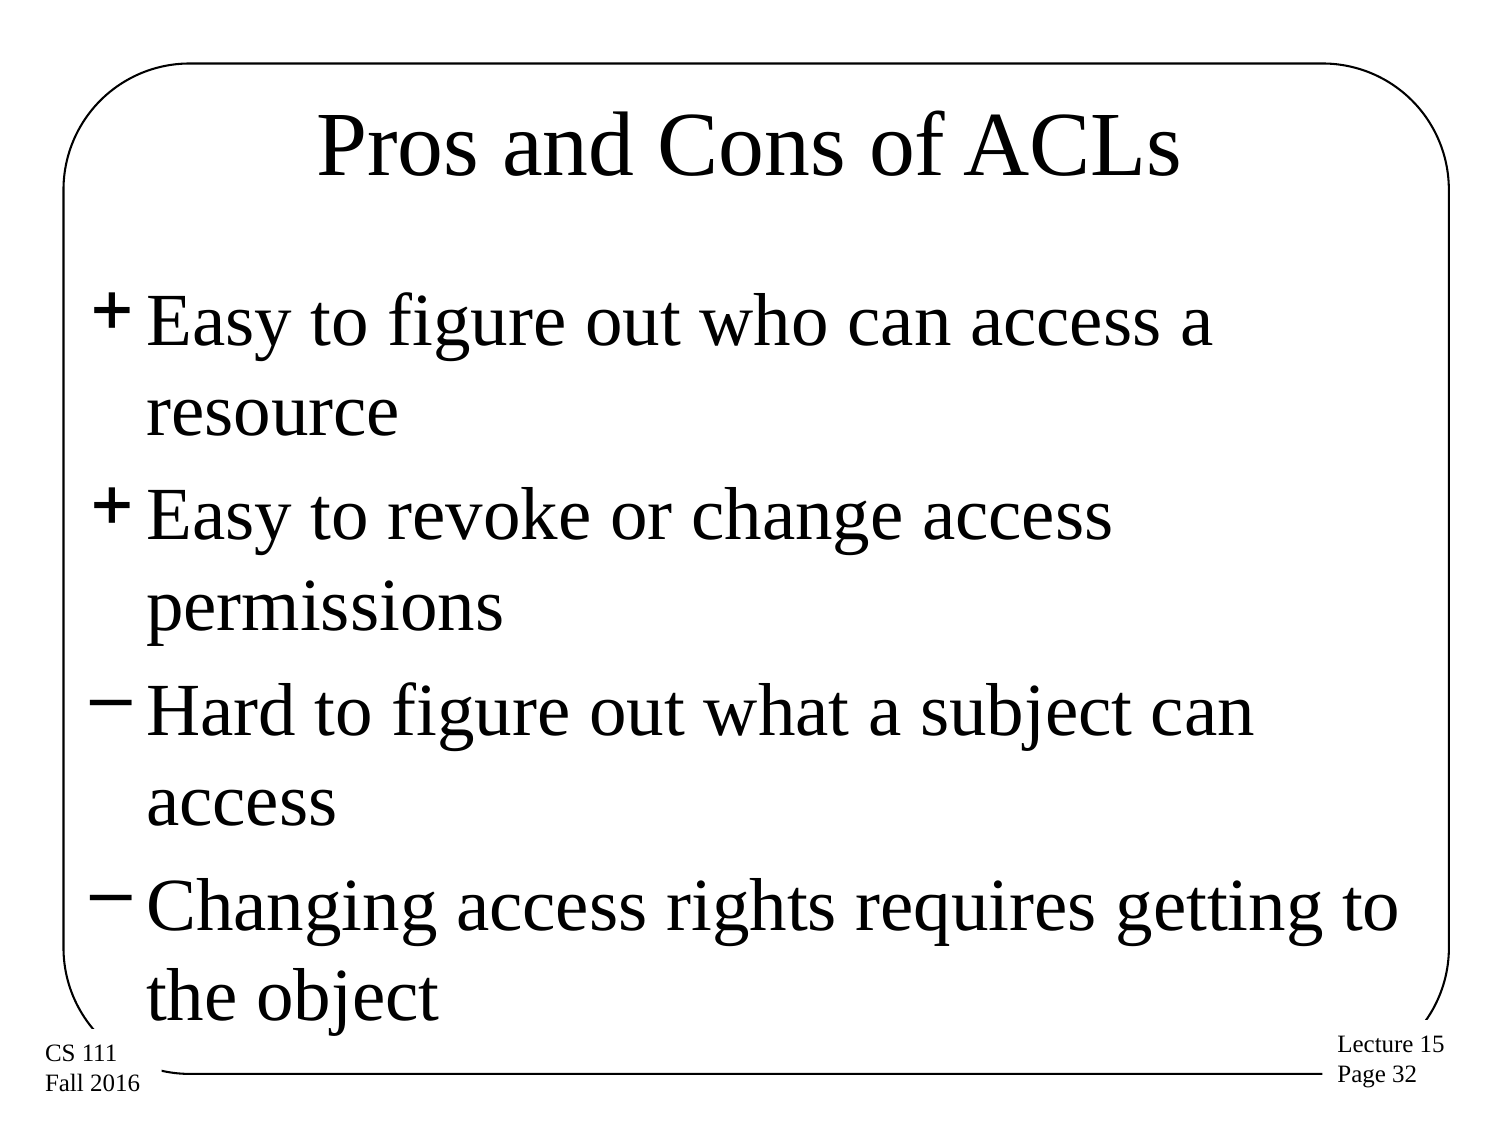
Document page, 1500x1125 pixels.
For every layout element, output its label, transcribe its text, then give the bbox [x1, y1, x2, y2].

list Easy to figure out who can access a resource Easy to revoke or change access permissions Hard to figure out what a subject can access Changing access rights requires getting to the object [74, 262, 1426, 1006]
title Pros and Cons of ACLs [74, 44, 1426, 233]
